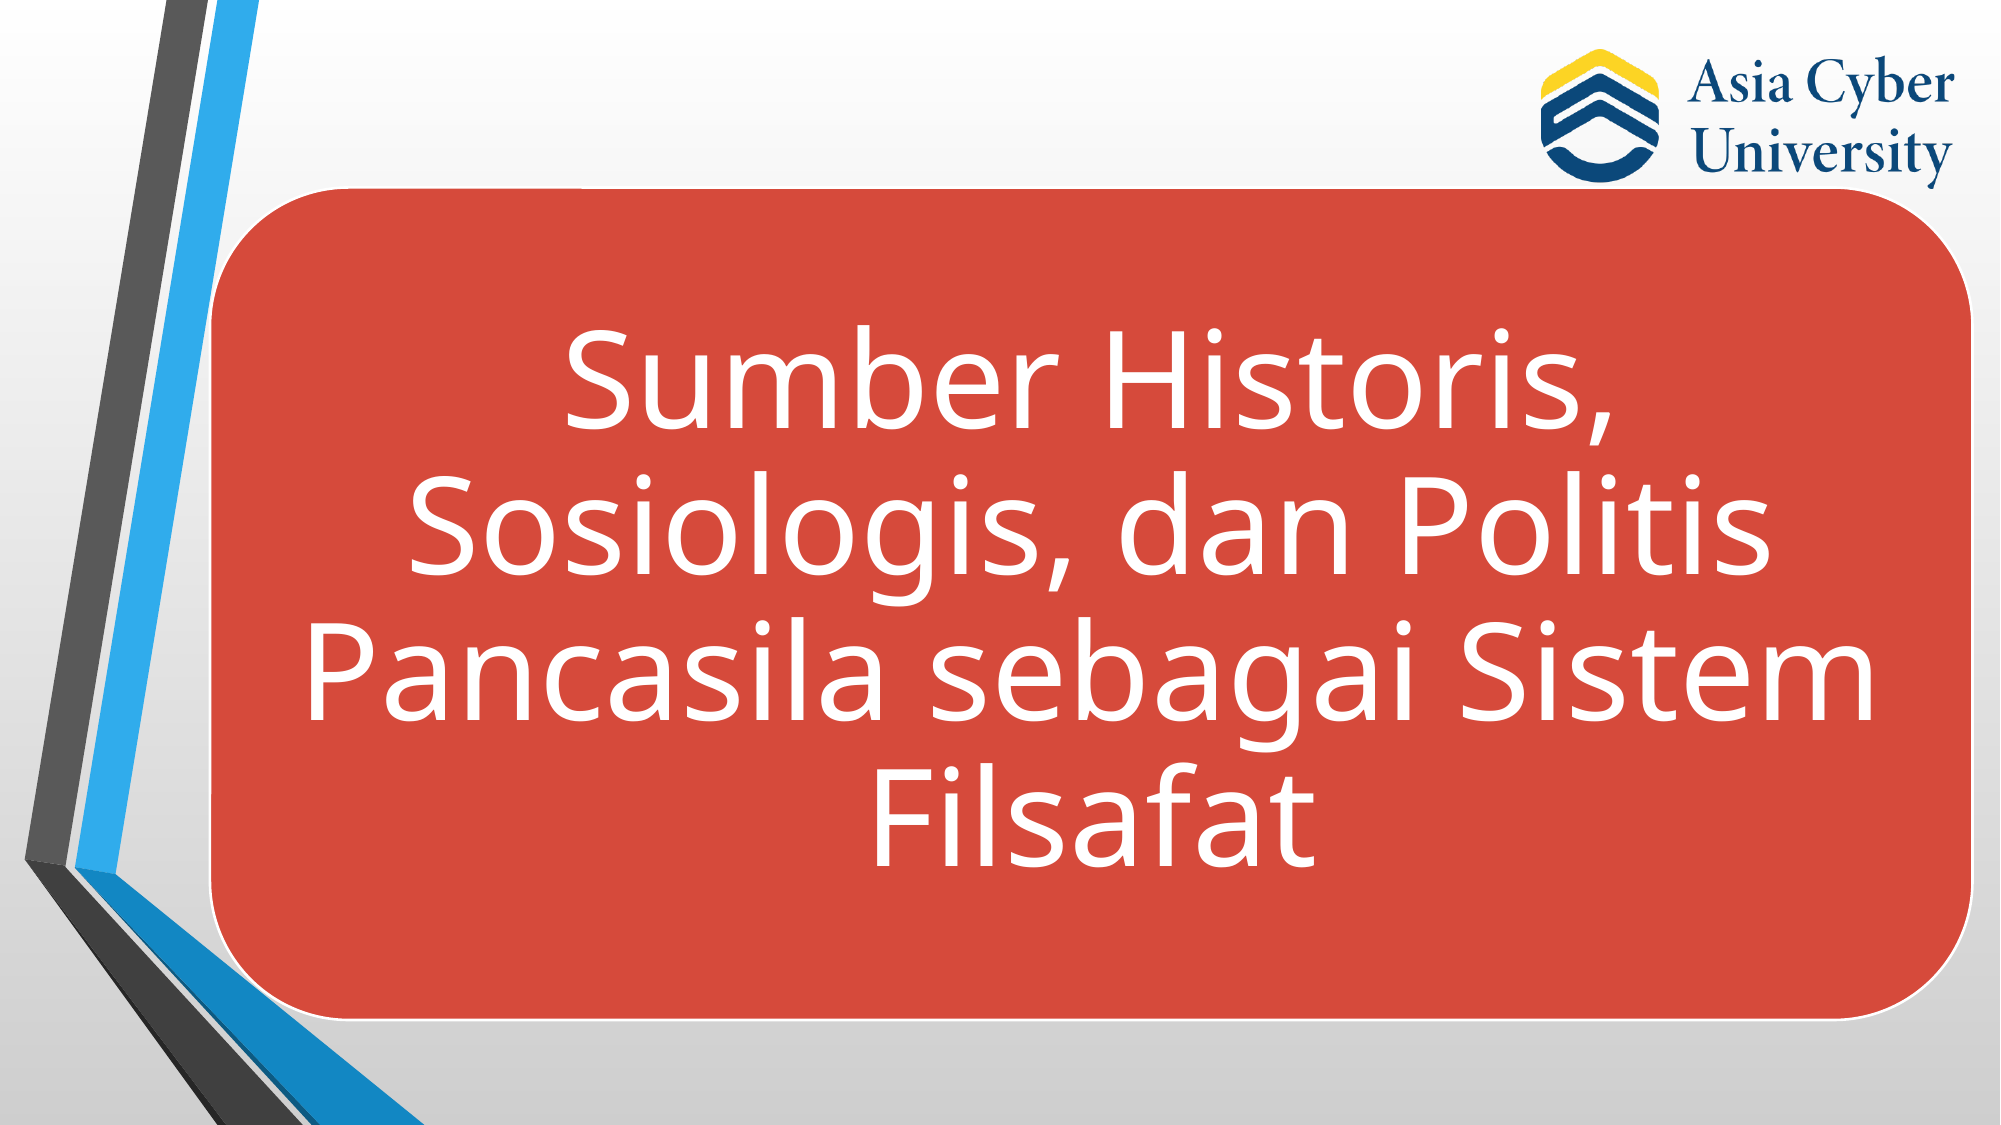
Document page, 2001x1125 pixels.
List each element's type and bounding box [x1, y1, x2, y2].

picture [1541, 49, 1955, 157]
text_box [209, 157, 1973, 1051]
